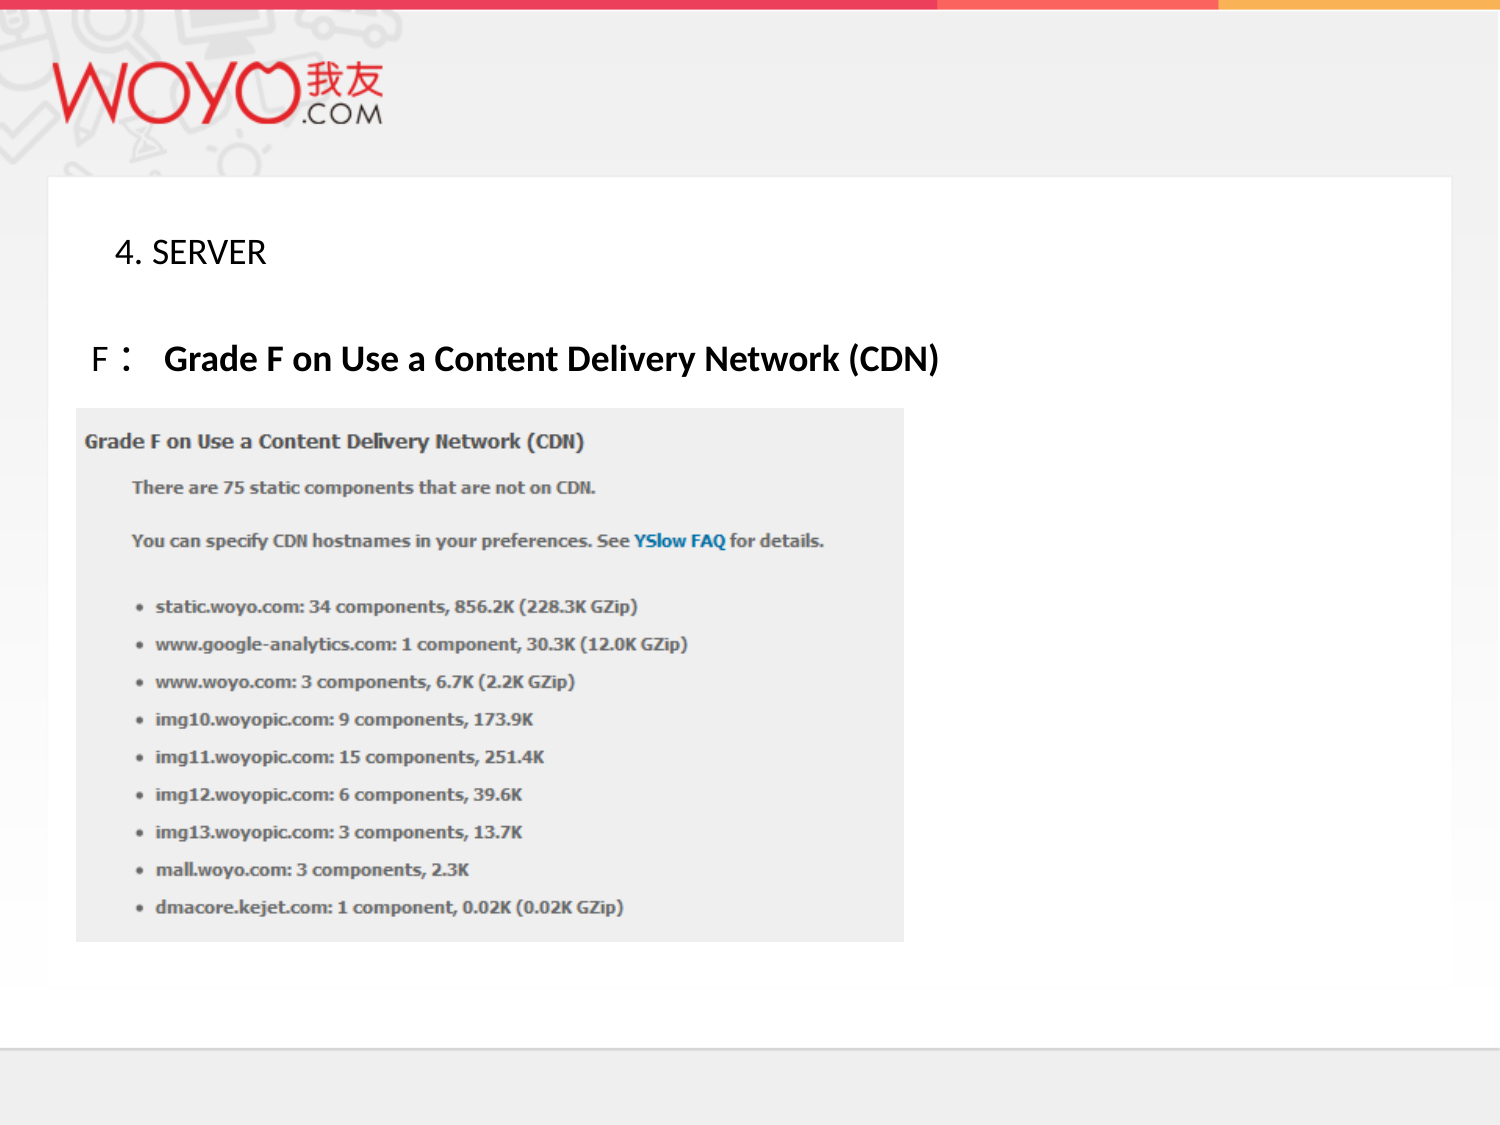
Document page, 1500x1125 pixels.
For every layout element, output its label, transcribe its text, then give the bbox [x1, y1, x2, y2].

text_box F：Grade F on Use a Content Delivery Network (CDN) [76, 326, 1365, 386]
text_box 4. SERVER [100, 219, 1376, 280]
picture [0, 0, 1500, 1125]
